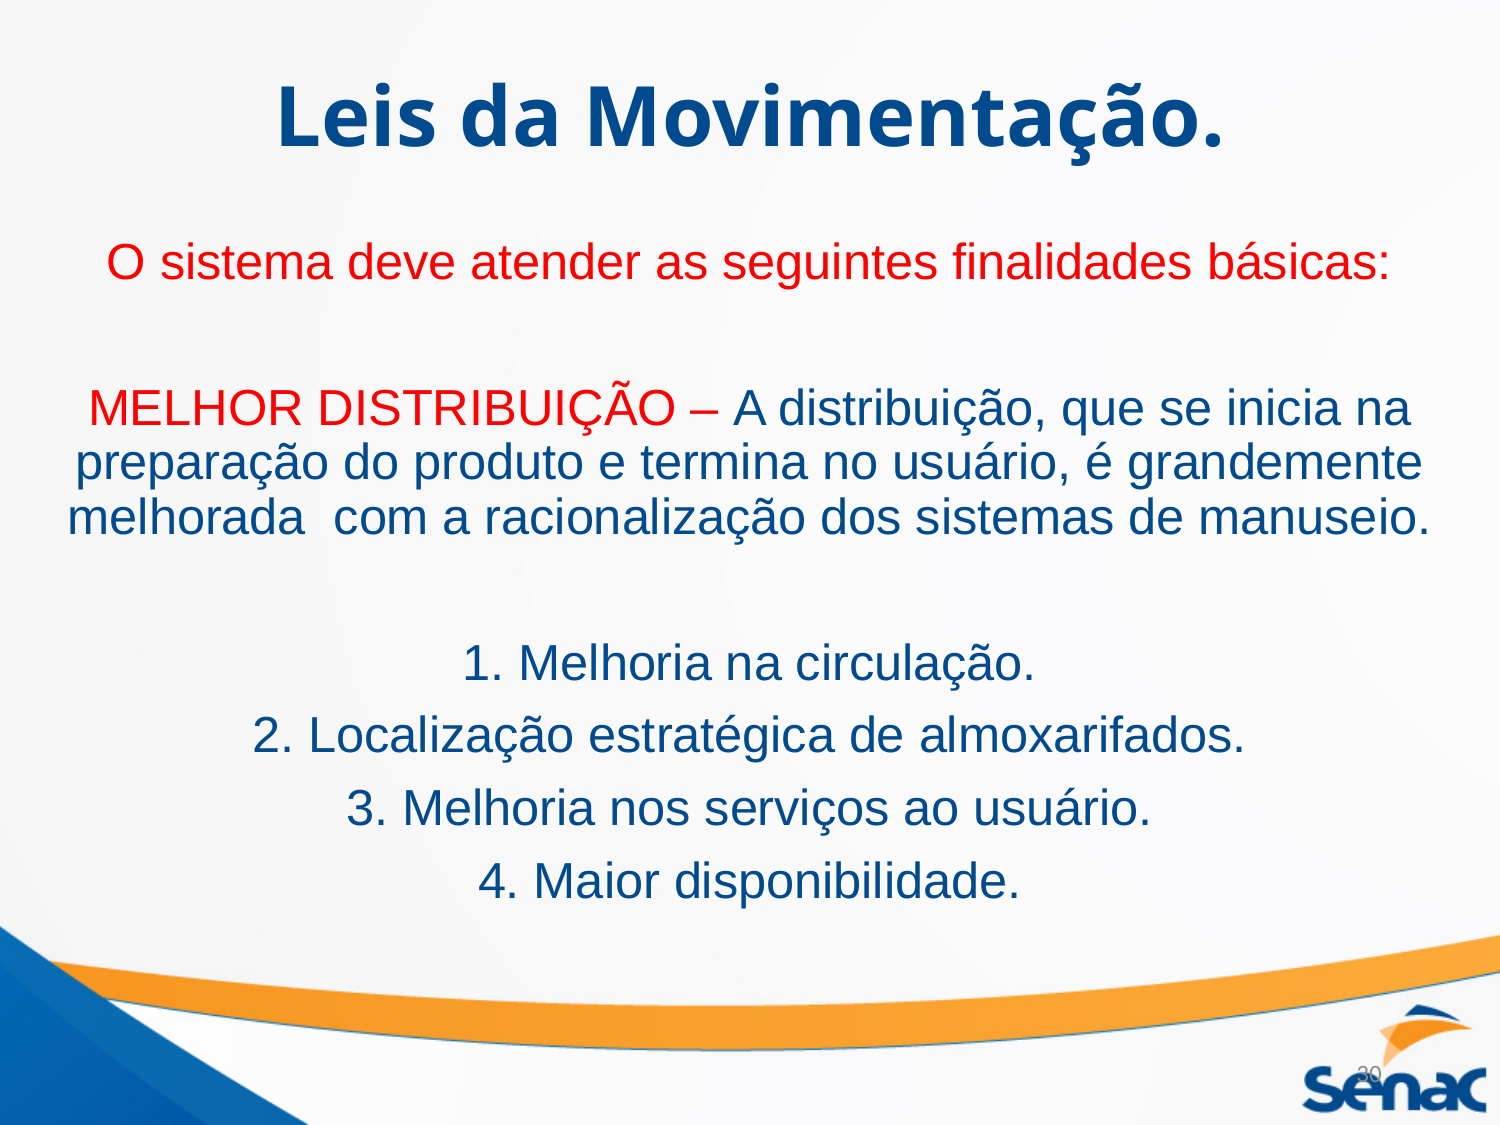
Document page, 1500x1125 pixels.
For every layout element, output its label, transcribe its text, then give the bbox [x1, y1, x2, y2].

picture [0, 0, 1500, 1125]
text_box O sistema deve atender as seguintes finalidades básicas: MELHOR DISTRIBUIÇÃO – A distribuição, que se inicia na preparação do produto e termina no usuário, é grandemente melhorada com a racionalização dos sistemas de manuseio. 1. Melhoria na circulação. 2. Localização estratégica de almoxarifados. 3. Melhoria nos serviços ao usuário. 4. Maior disponibilidade. [44, 228, 1456, 930]
title Leis da Movimentação. [22, 11, 1478, 229]
slide_number 30 [1059, 1042, 1397, 1103]
